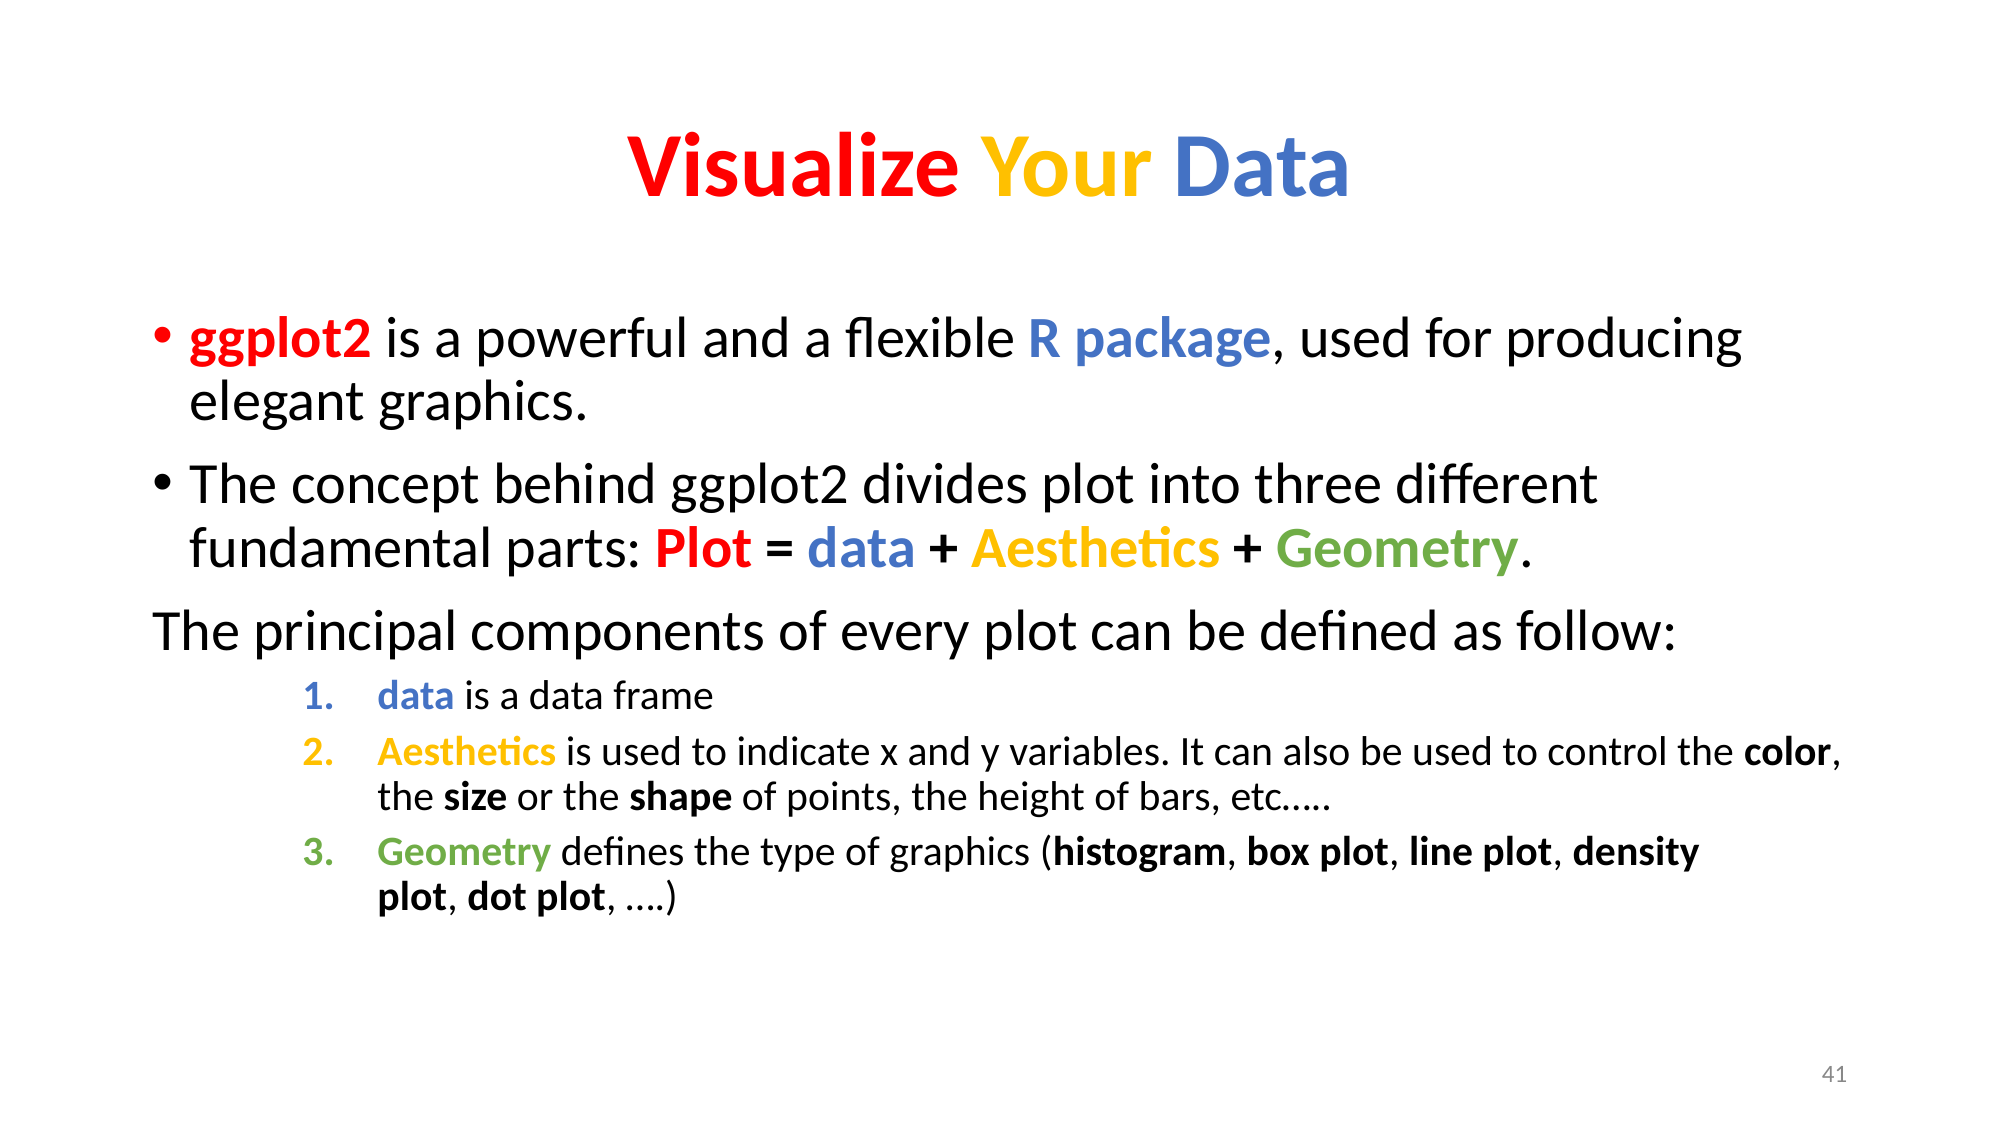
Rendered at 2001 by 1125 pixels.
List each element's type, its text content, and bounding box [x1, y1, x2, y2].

list ggplot2 is a powerful and a flexible R package, used for producing elegant graphics. The concept behind ggplot2 divides plot into three different fundamental parts: Plot = data + Aesthetics + Geometry. The principal components of every plot can be defined as follow: data is a data frame Aesthetics is used to indicate x and y variables. It can also be used to control the color, the size or the shape of points, the height of bars, etc….. Geometry defines the type of graphics (histogram, box plot, line plot, density plot, dot plot, ….) [137, 299, 1863, 1014]
title Visualize Your Data [529, 57, 1471, 276]
slide_number 41 [1412, 1042, 1863, 1103]
